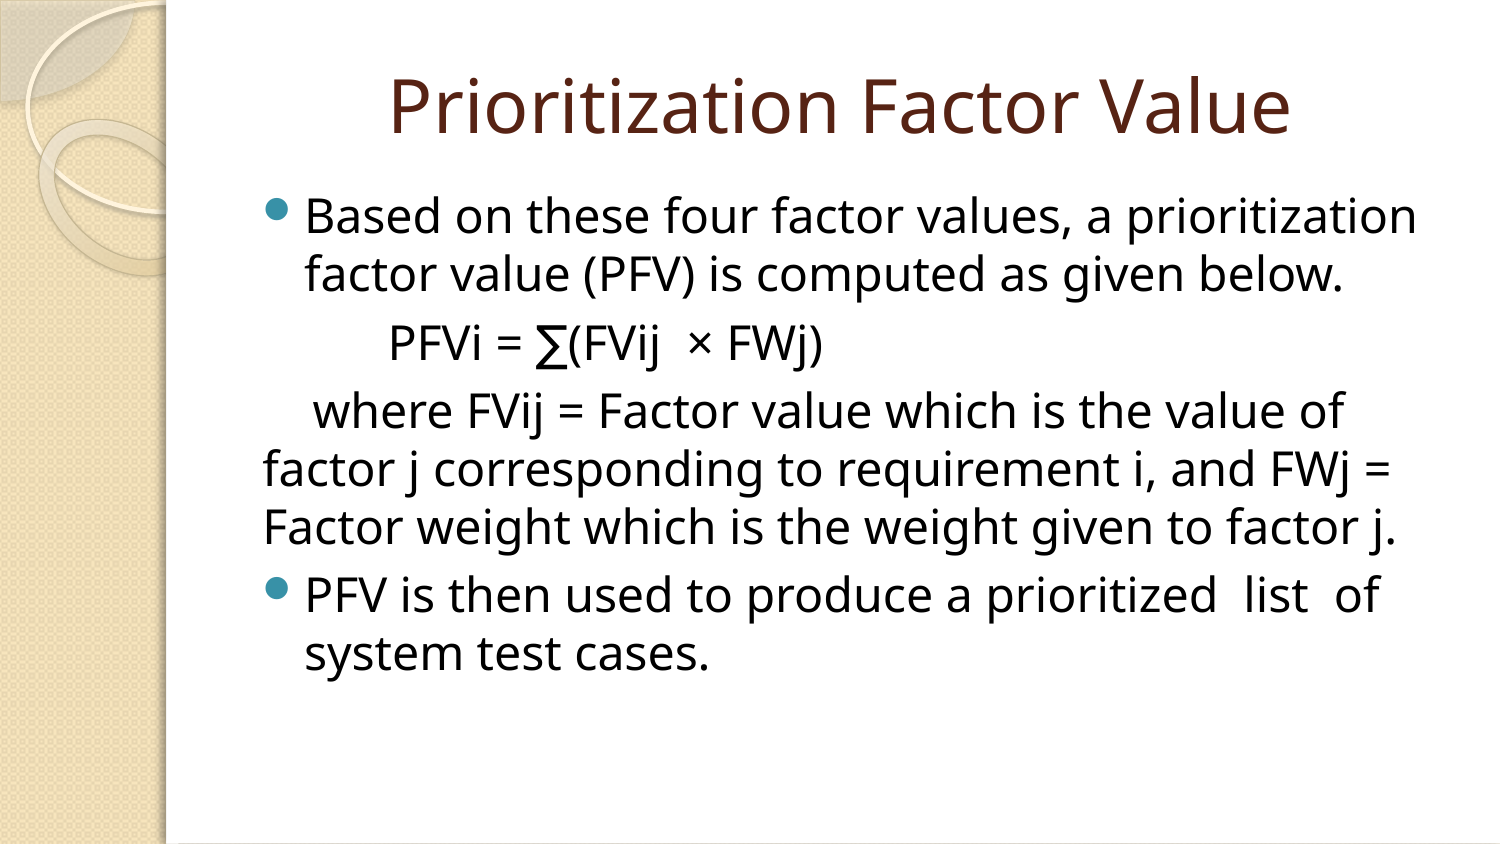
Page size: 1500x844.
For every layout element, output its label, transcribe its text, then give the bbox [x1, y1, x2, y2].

list Based on these four factor values, a prioritization factor value (PFV) is computed as given below. PFVi = ∑(FVij × FWj) where FVij = Factor value which is the value of factor j corresponding to requirement i, and FWj = Factor weight which is the weight given to factor j. PFV is then used to produce a prioritized list of system test cases. [235, 178, 1466, 769]
title Prioritization Factor Value [235, 33, 1466, 175]
